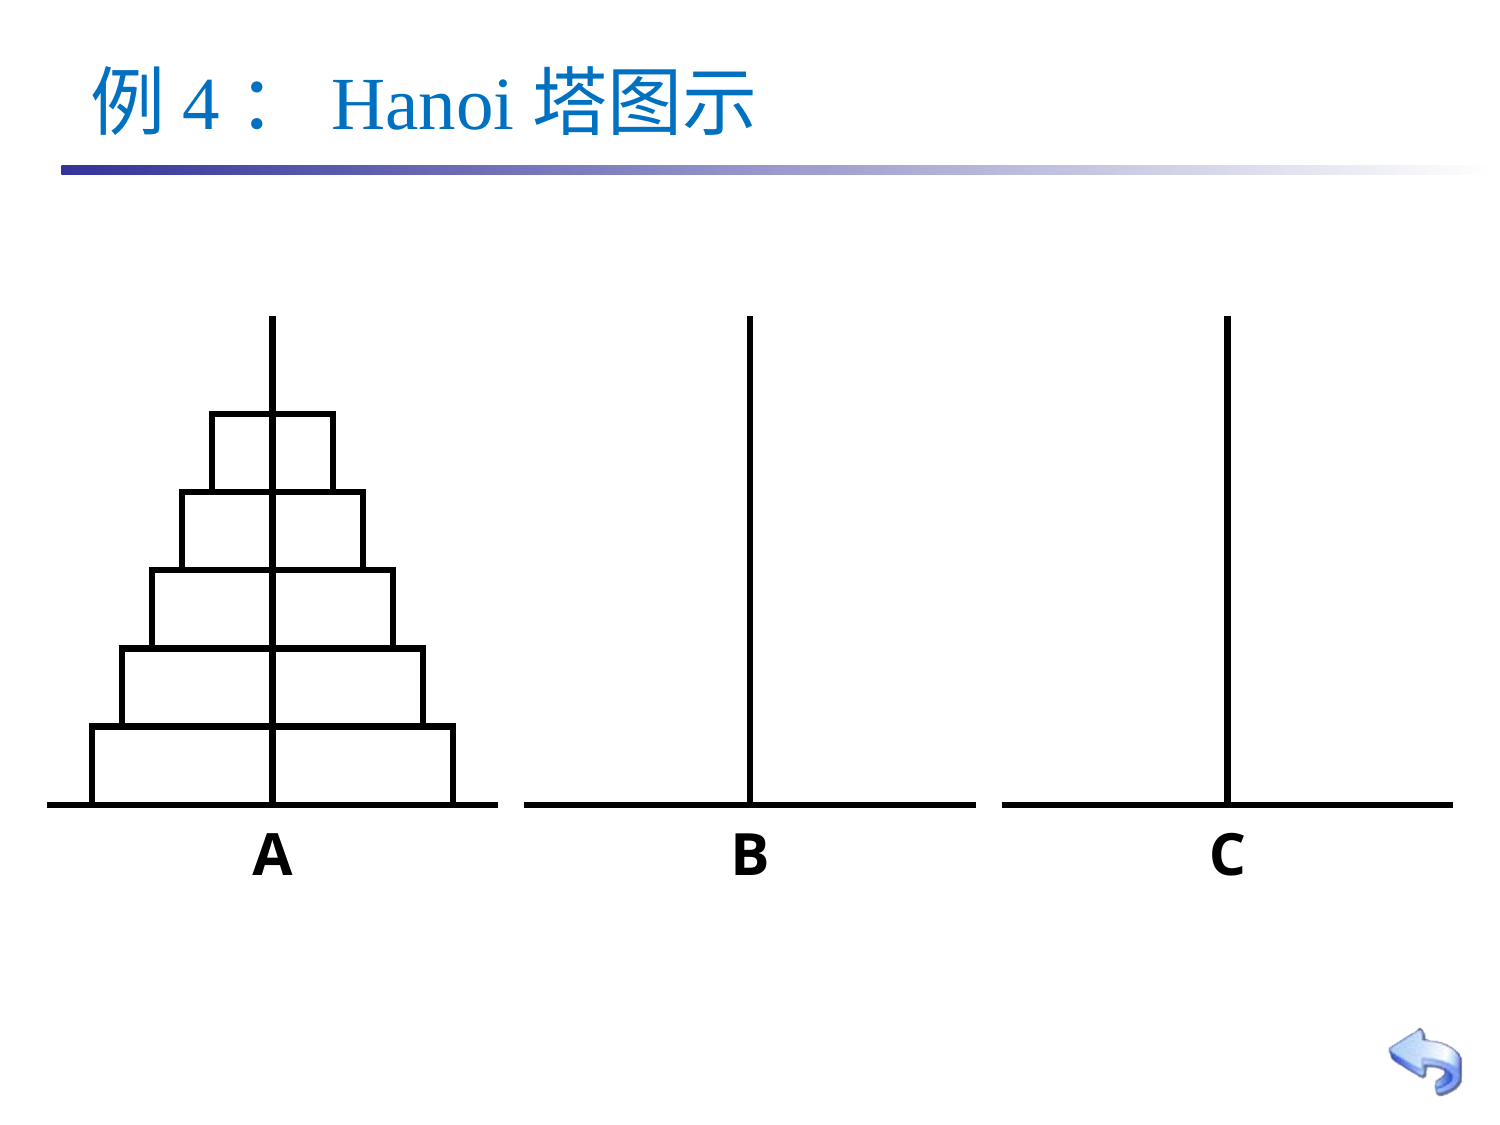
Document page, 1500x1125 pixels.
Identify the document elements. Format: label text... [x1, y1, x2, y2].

title 例4：Hanoi塔图示 [75, 50, 1475, 150]
picture [1387, 1022, 1466, 1101]
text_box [46, 316, 1454, 903]
